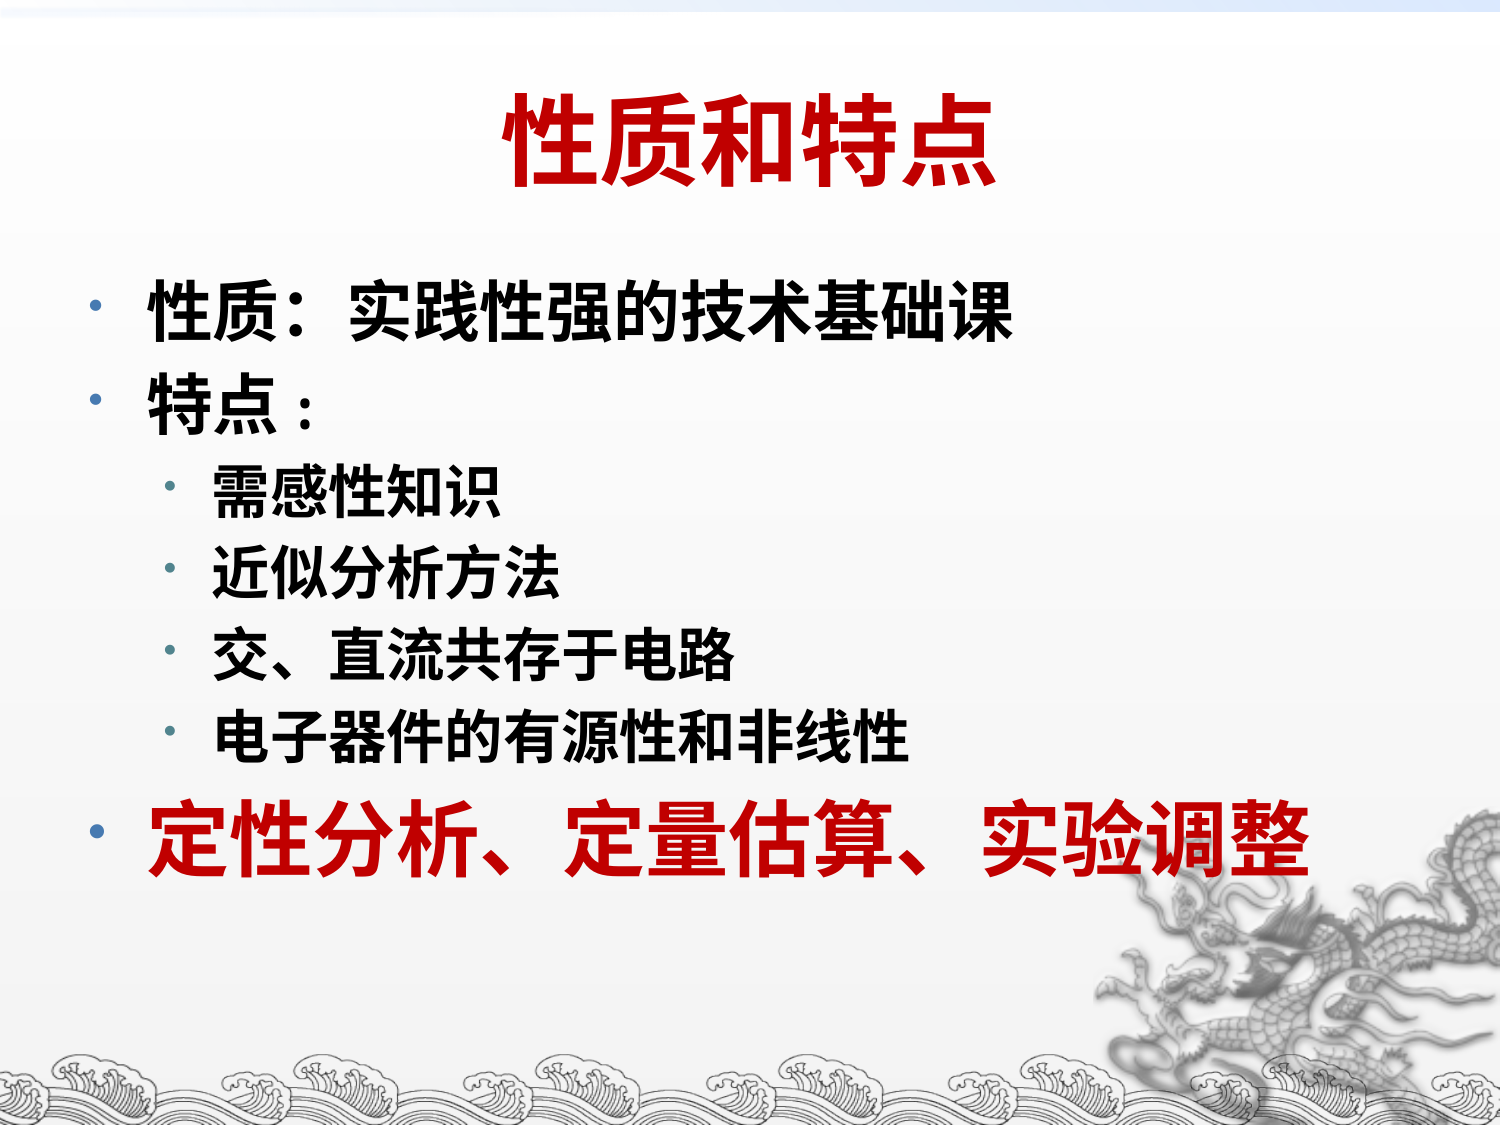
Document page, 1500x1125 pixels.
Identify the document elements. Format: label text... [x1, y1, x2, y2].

title 性质和特点 [75, 45, 1425, 233]
list 性质：实践性强的技术基础课 特点: 需感性知识 近似分析方法 交、直流共存于电路 电子器件的有源性和非线性 定性分析、定量估算、实验调整 [75, 262, 1425, 1005]
